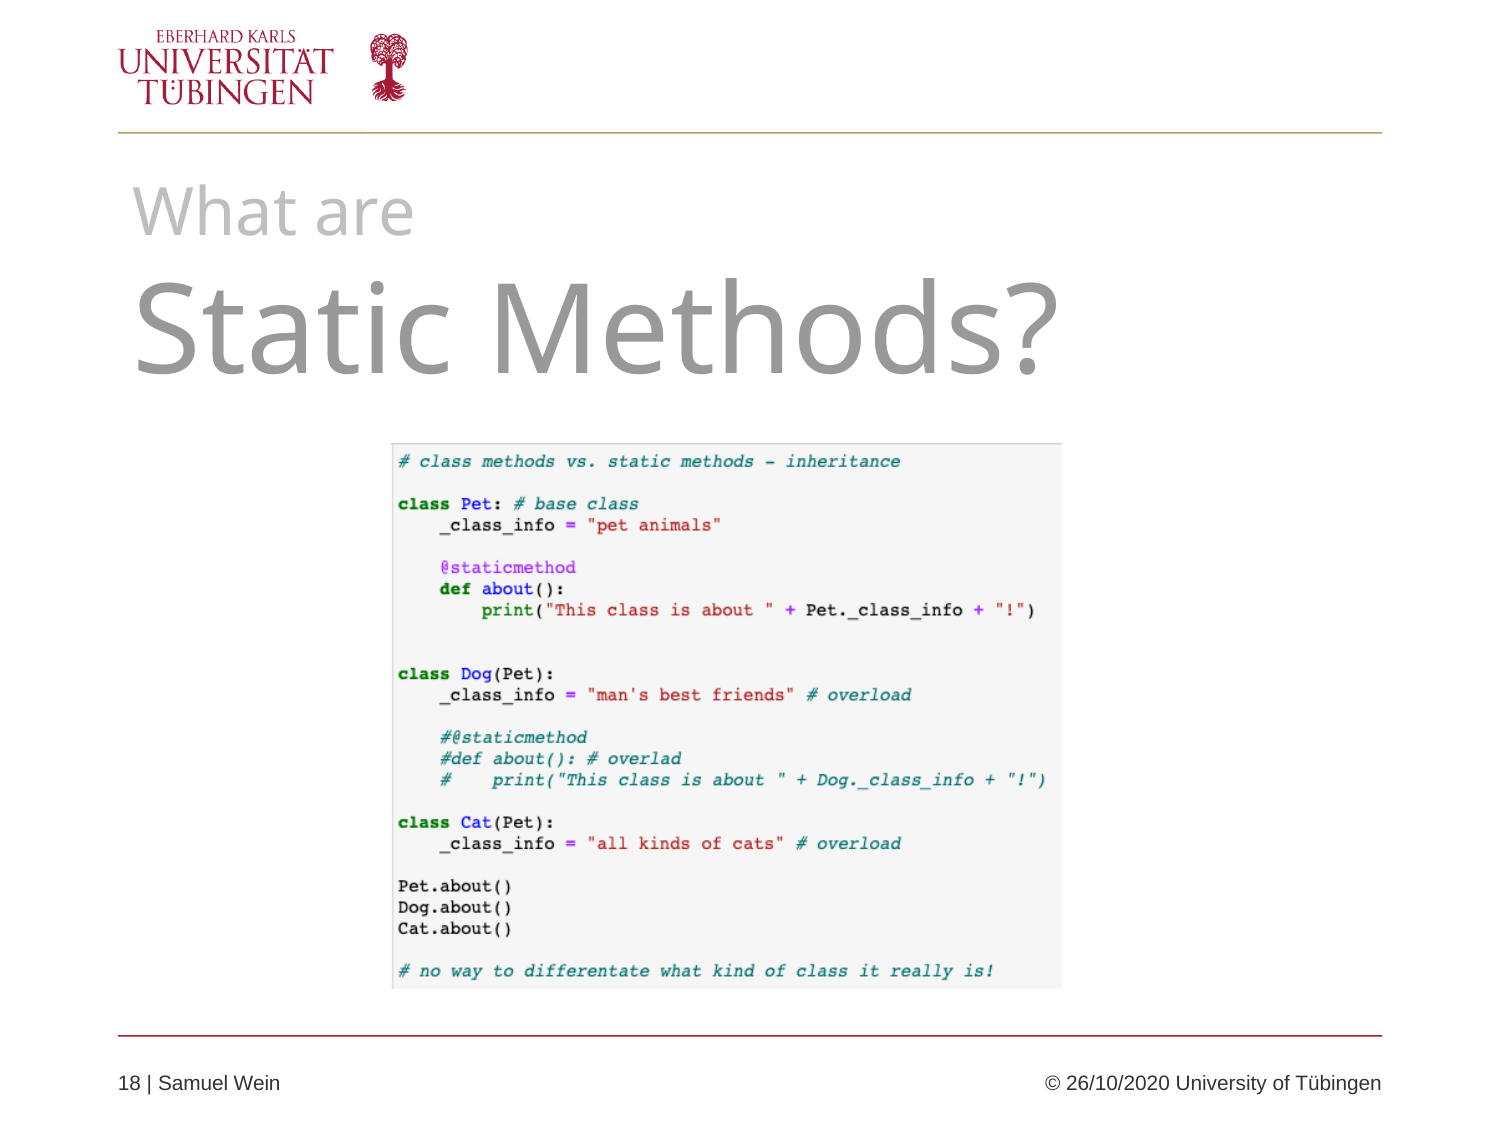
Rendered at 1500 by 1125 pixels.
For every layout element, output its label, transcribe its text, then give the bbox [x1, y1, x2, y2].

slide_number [117, 1069, 1383, 1095]
text_box What are Static Methods? [117, 161, 1466, 406]
picture [390, 442, 1062, 989]
picture [117, 29, 408, 105]
